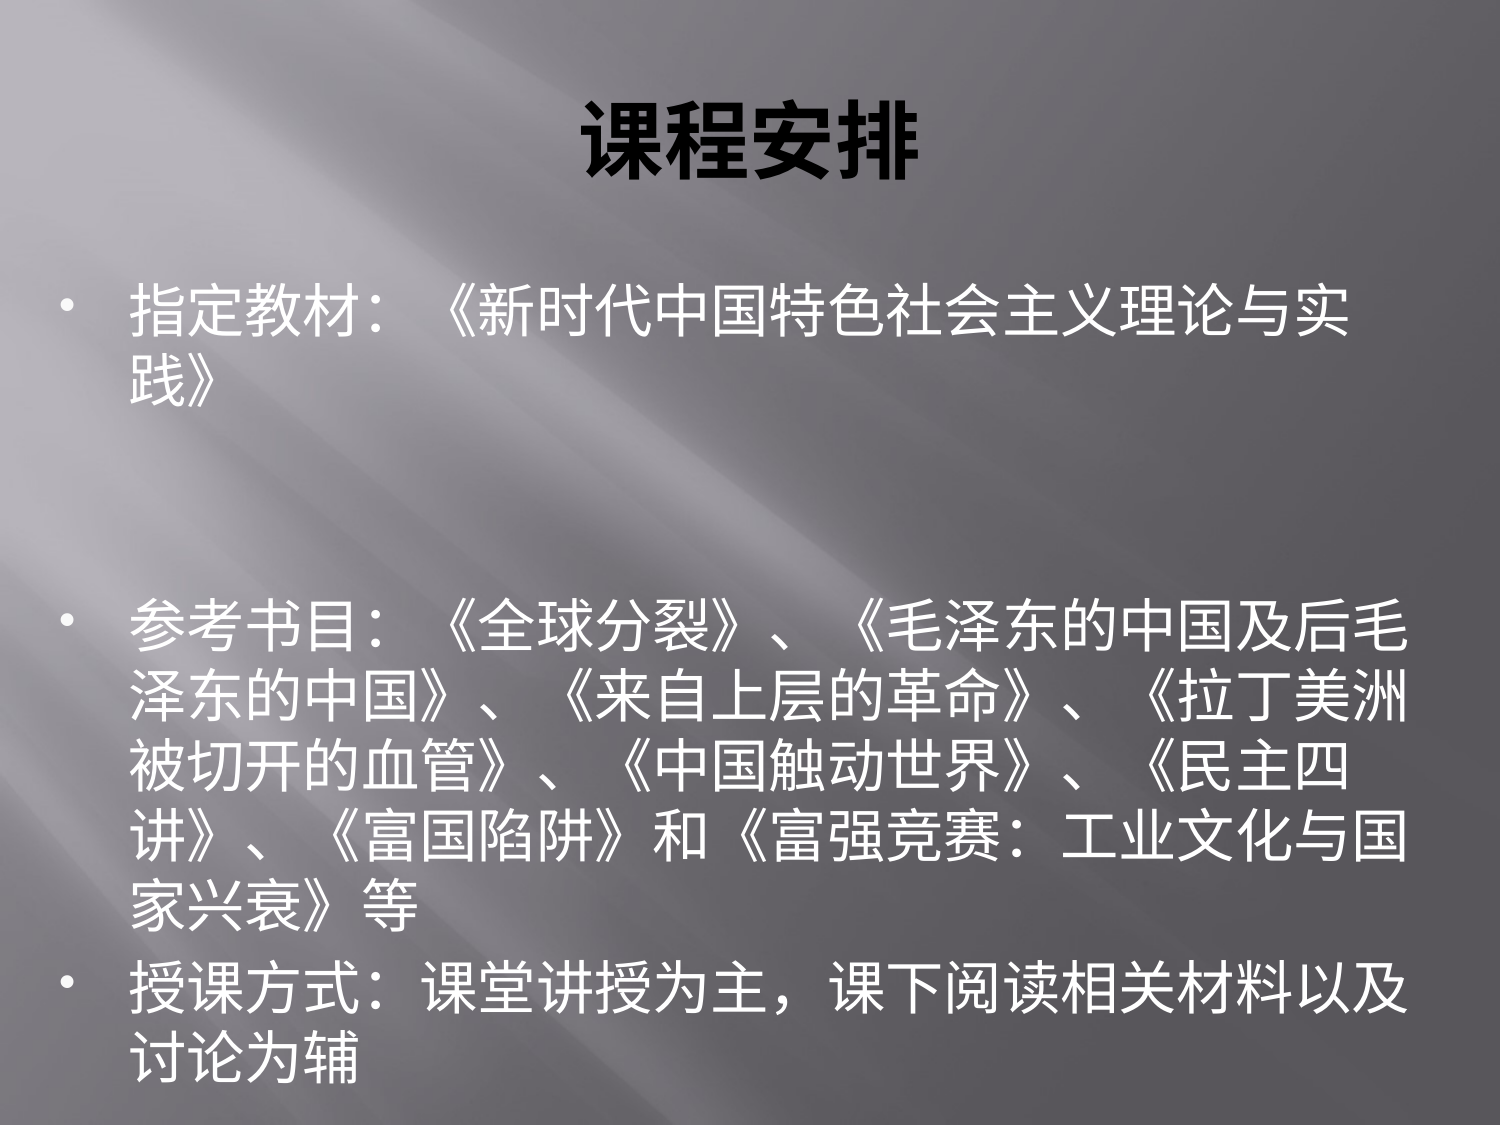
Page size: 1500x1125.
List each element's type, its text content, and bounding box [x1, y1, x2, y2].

picture [0, 0, 1500, 1125]
list 指定教材：《新时代中国特色社会主义理论与实践》 参考书目：《全球分裂》、《毛泽东的中国及后毛泽东的中国》、《来自上层的革命》、《拉丁美洲被切开的血管》、《中国触动世界》、《民主四讲》、《富国陷阱》和《富强竞赛：工业文化与国家兴衰》等 授课方式：课堂讲授为主，课下阅读相关材料以及讨论为辅 [23, 267, 1430, 1040]
title 课程安排 [75, 45, 1425, 233]
